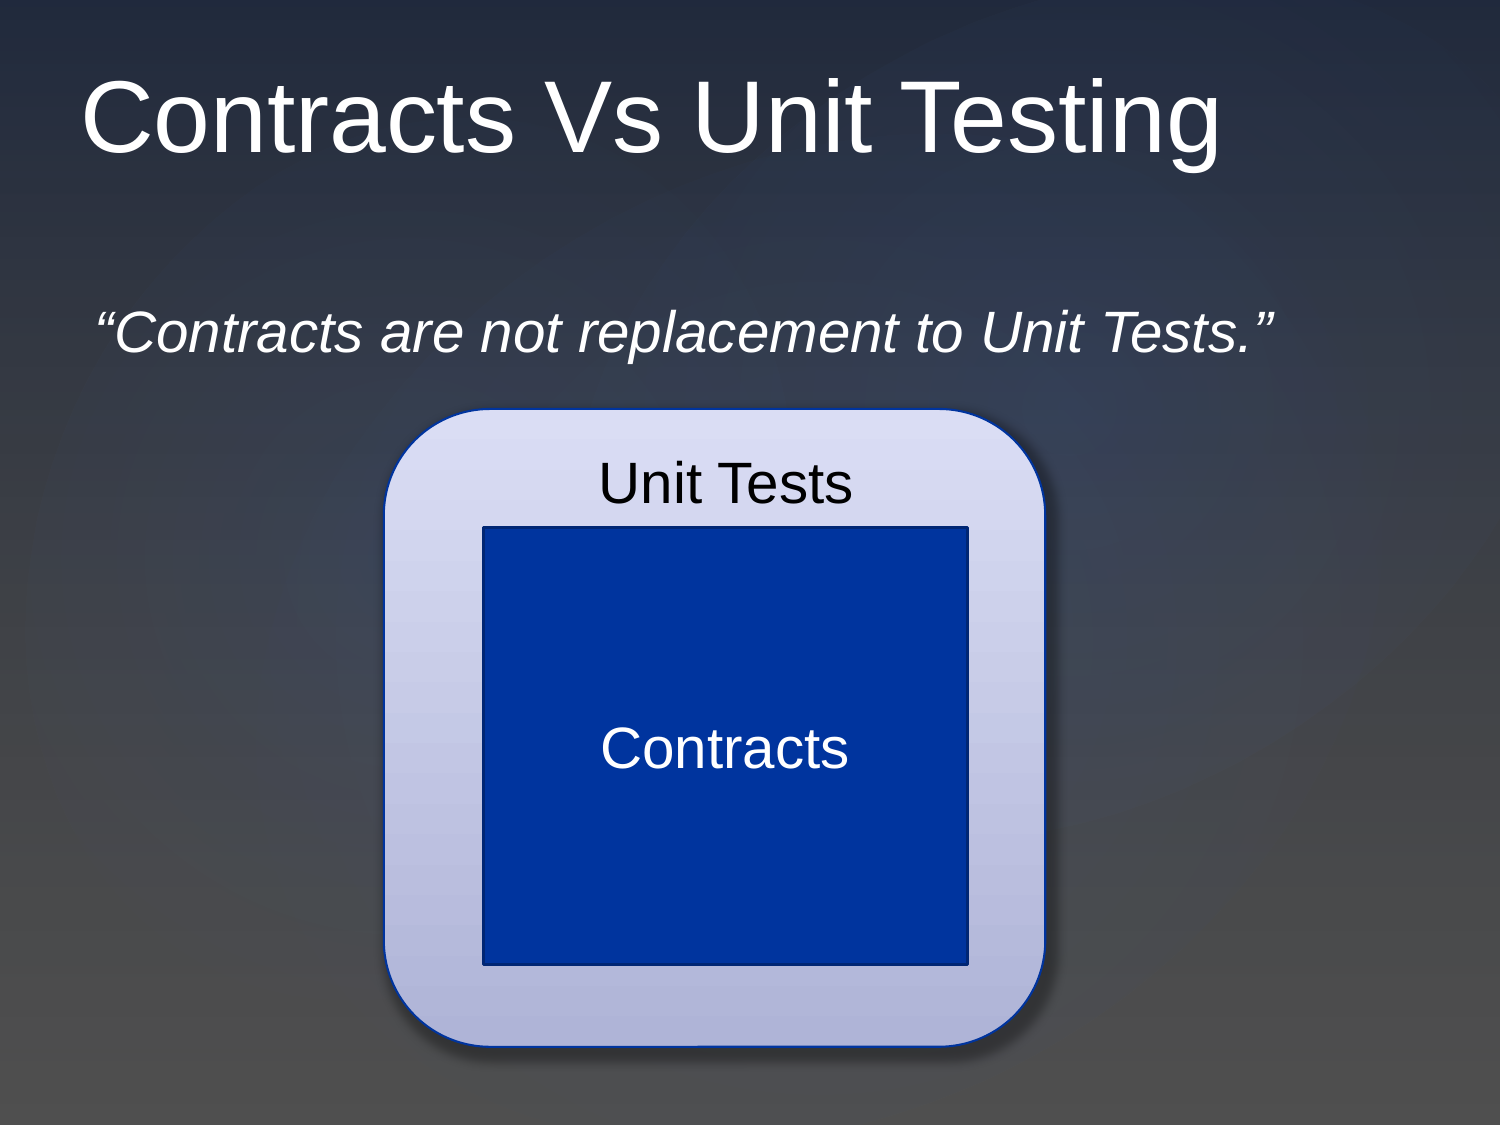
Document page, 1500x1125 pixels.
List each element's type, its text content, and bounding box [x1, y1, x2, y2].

text_box Contracts [482, 526, 969, 966]
text_box Unit Tests [559, 443, 893, 517]
text_box [382, 917, 1047, 1048]
list “Contracts are not replacement to Unit Tests.” [76, 149, 1388, 917]
title Contracts Vs Unit Testing [64, 30, 1303, 181]
